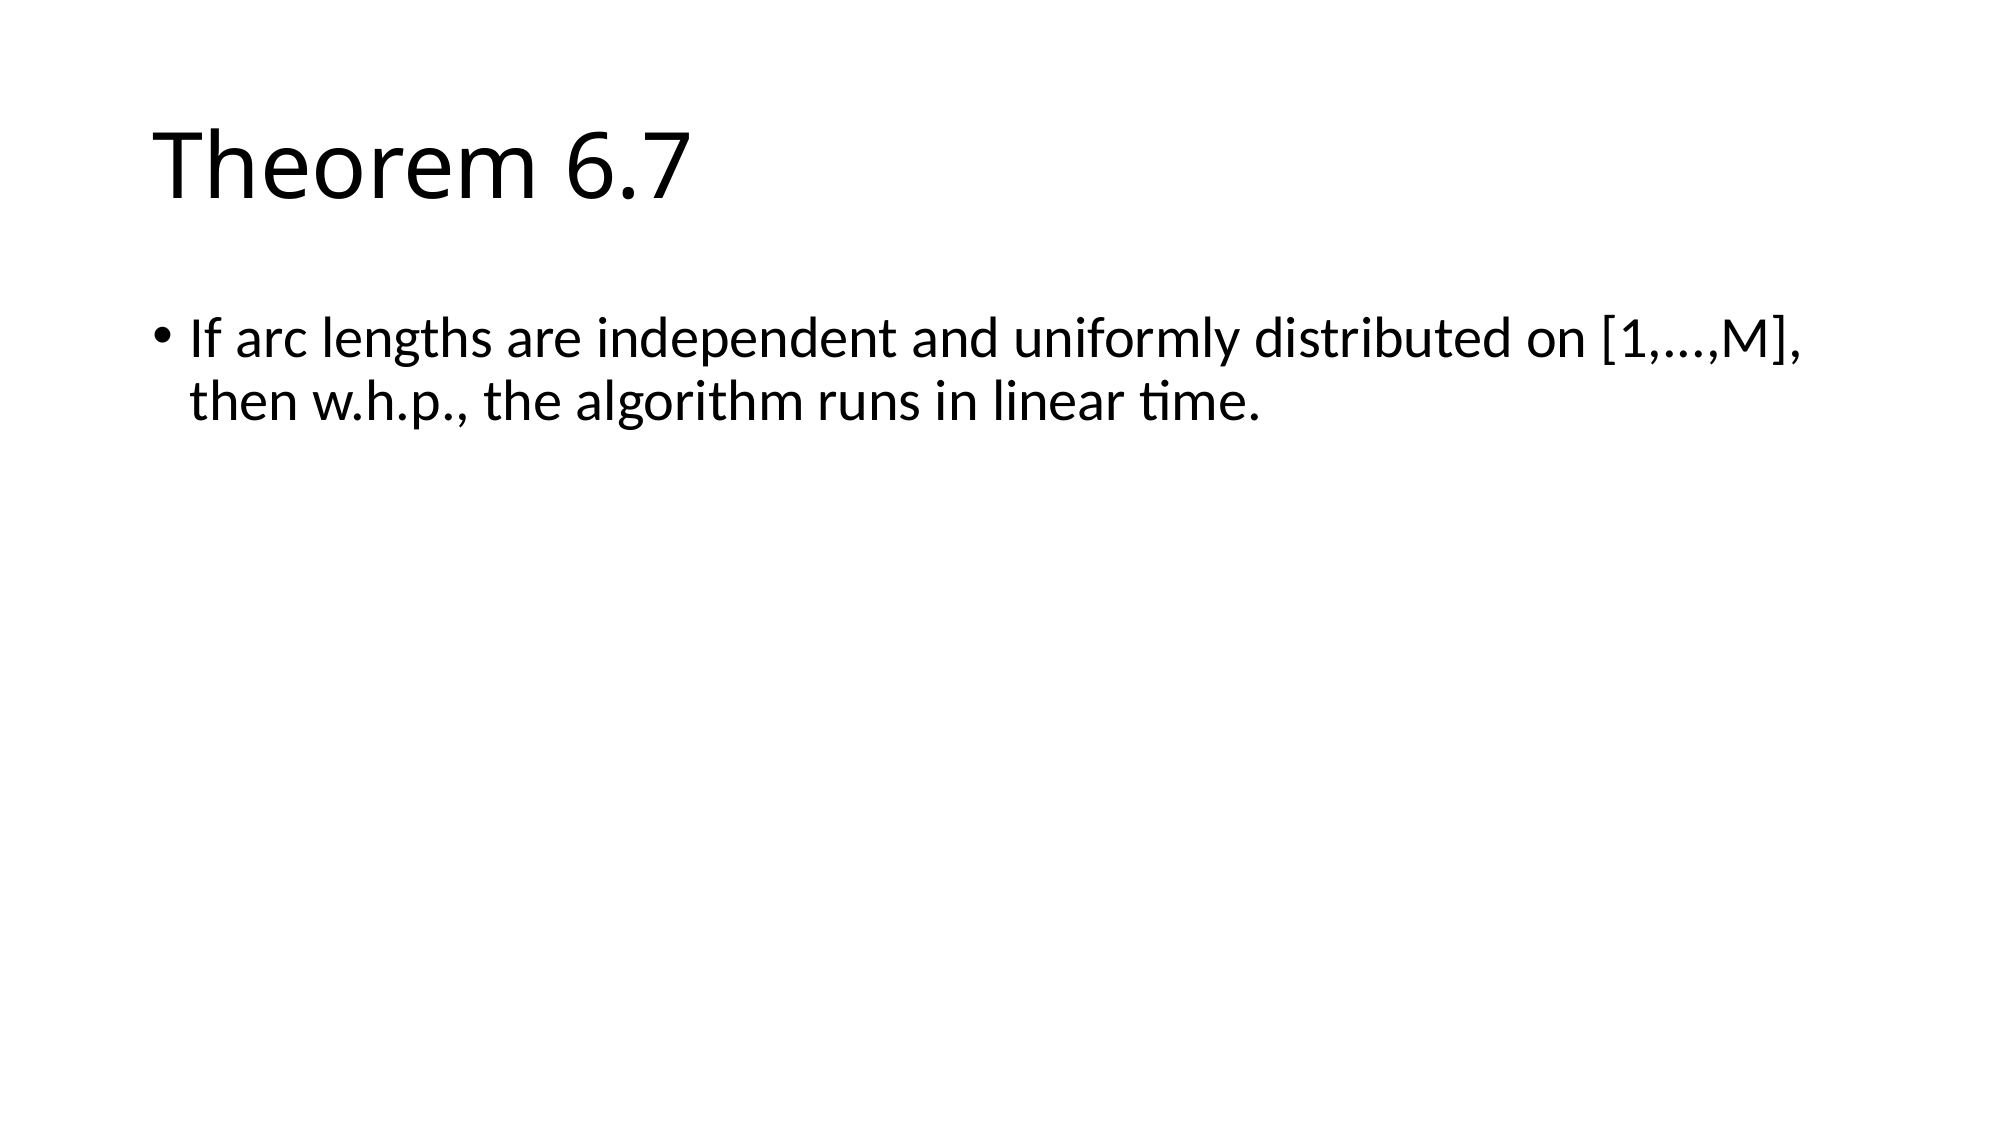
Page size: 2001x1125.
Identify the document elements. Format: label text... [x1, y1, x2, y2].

title Theorem 6.7 [137, 59, 1863, 278]
list If arc lengths are independent and uniformly distributed on [1,...,M], then w.h.p., the algorithm runs in linear time. [137, 299, 1863, 1014]
